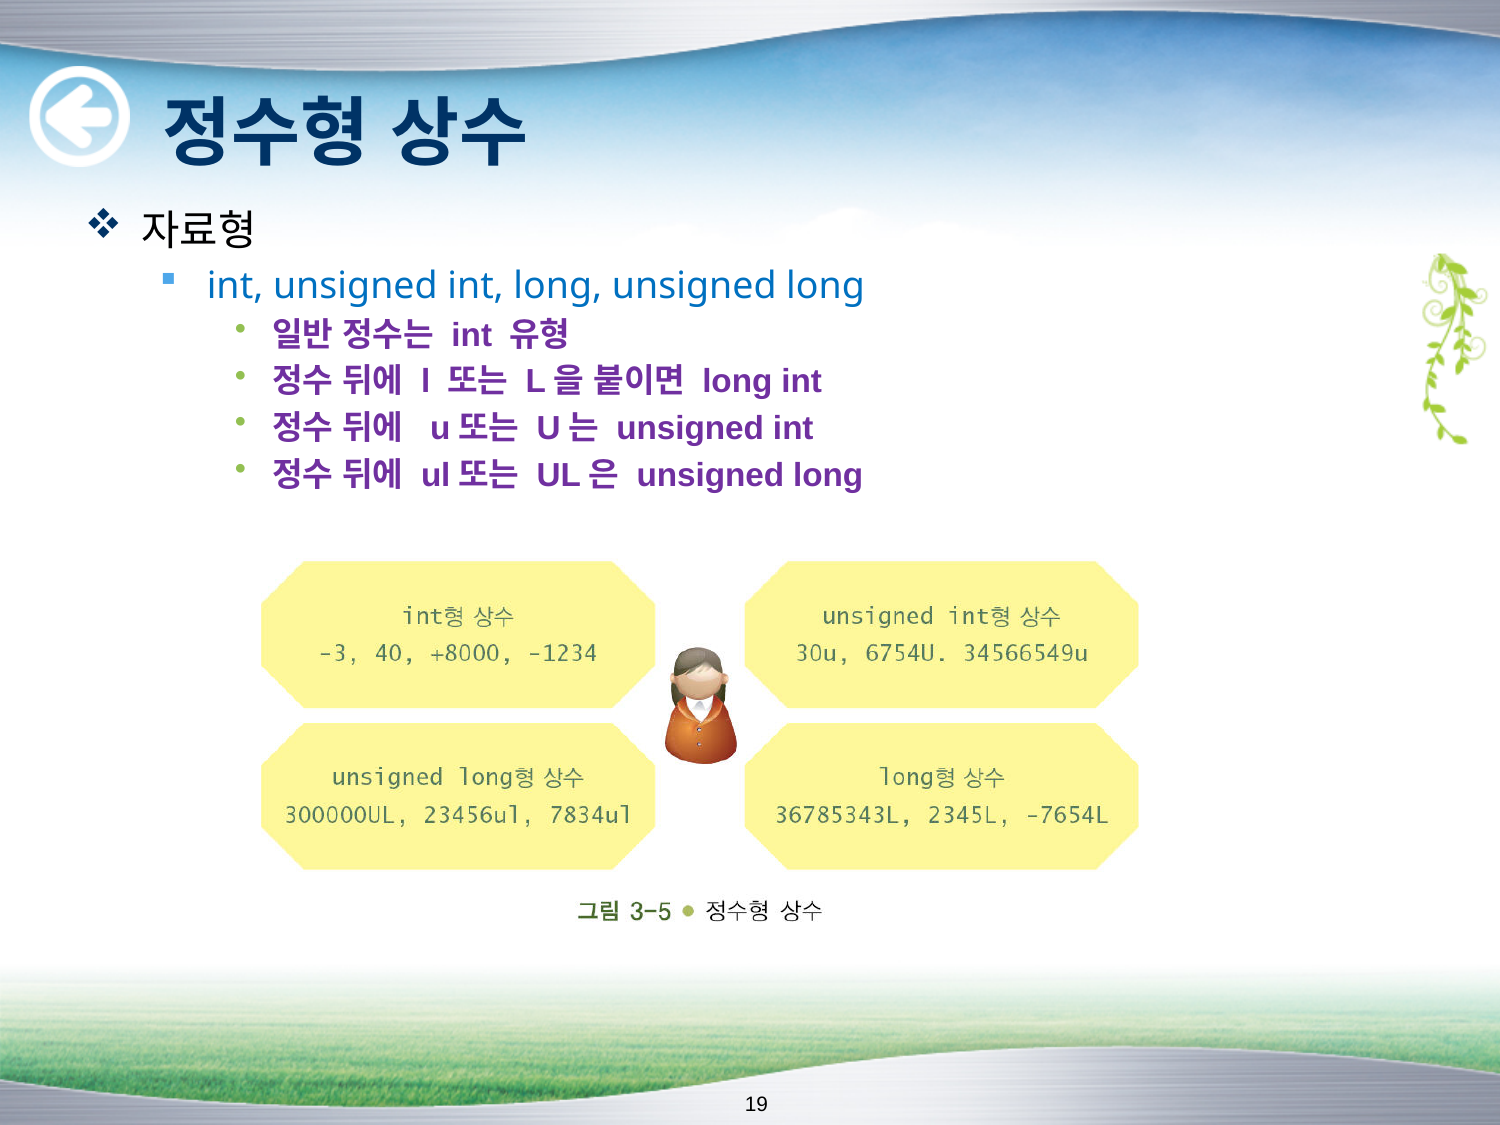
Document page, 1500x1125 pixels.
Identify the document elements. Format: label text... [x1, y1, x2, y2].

list 자료형 int, unsigned int, long, unsigned long 일반 정수는 int 유형 정수 뒤에 l 또는 L을 붙이면 long int 정수 뒤에 u또는 U는 unsigned int 정수 뒤에 ul또는 UL은 unsigned long [69, 196, 1414, 1071]
picture [0, 0, 1500, 1125]
title 정수형 상수 [147, 77, 1424, 181]
slide_number 19 [687, 1082, 826, 1125]
